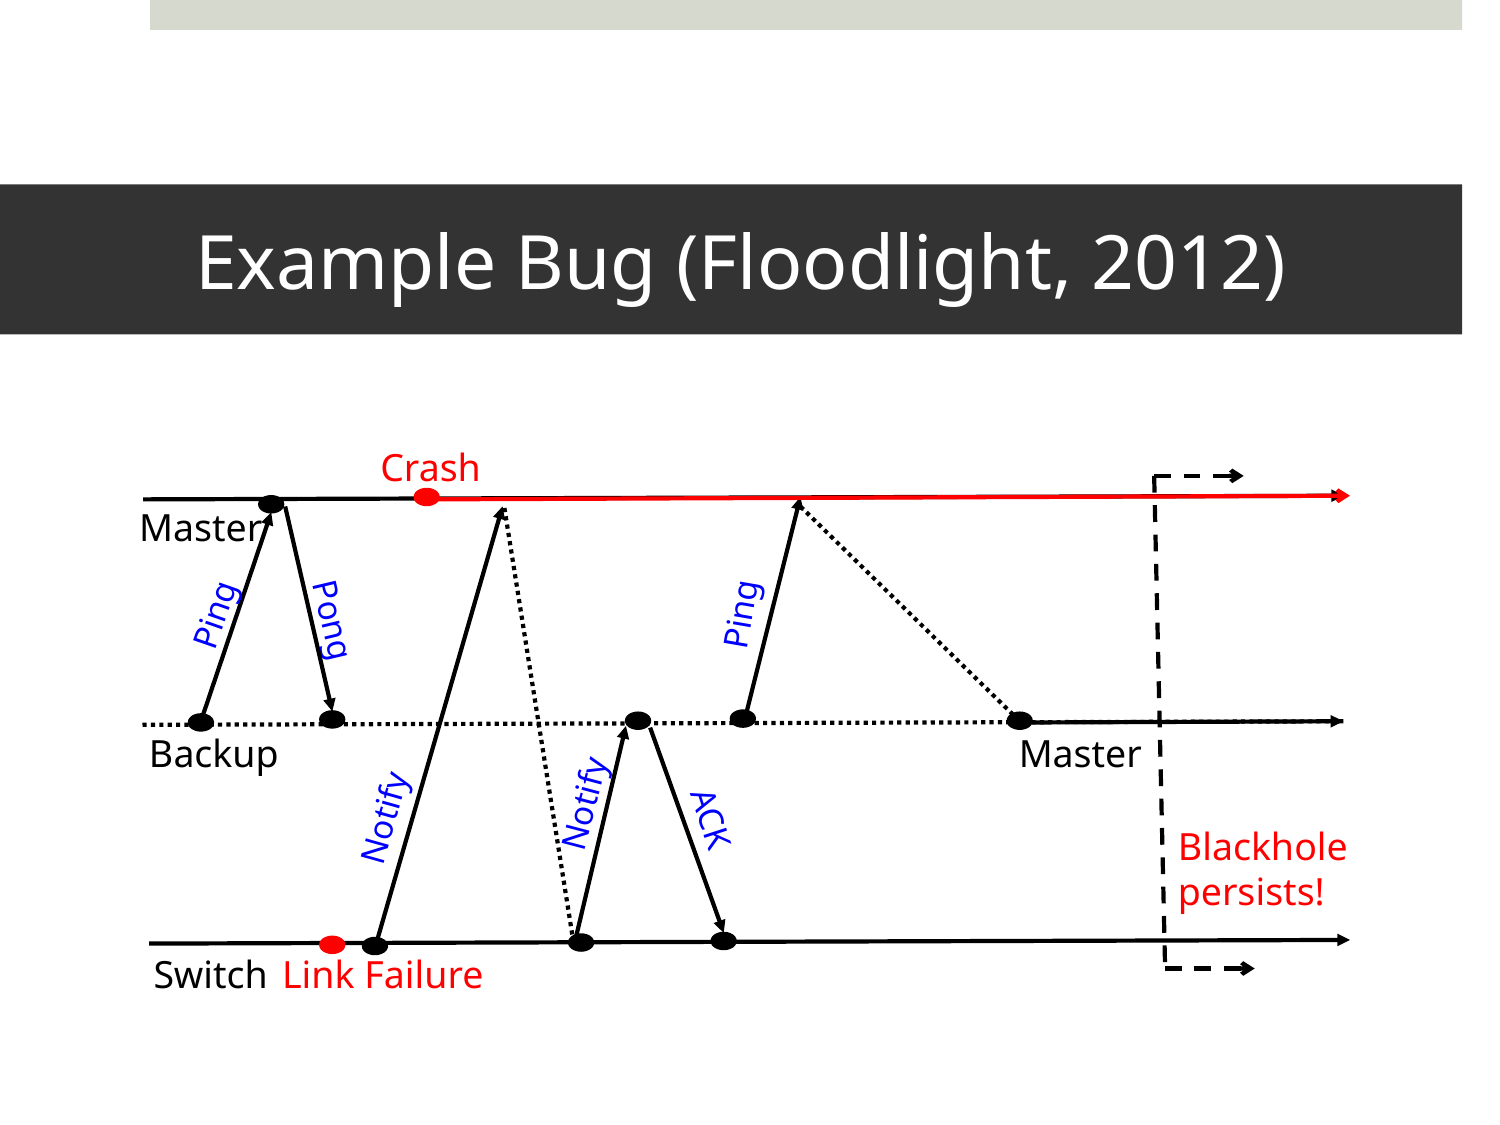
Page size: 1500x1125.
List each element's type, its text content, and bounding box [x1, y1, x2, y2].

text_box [594, 712, 651, 940]
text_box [148, 939, 354, 944]
text_box Crash [365, 436, 497, 495]
title Example Bug (Floodlight, 2012) [0, 184, 1463, 335]
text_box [711, 500, 801, 728]
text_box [651, 720, 711, 726]
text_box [354, 505, 503, 955]
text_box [141, 720, 185, 726]
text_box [649, 727, 740, 950]
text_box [424, 495, 1351, 500]
text_box [322, 935, 343, 939]
text_box Link Failure [283, 944, 499, 1004]
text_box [594, 940, 649, 944]
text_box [185, 495, 284, 732]
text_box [284, 505, 354, 729]
text_box Switch [138, 943, 283, 1004]
text_box [414, 500, 440, 505]
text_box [799, 505, 1344, 784]
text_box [142, 495, 185, 500]
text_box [740, 939, 1153, 944]
text_box [413, 487, 440, 495]
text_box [284, 495, 424, 500]
text_box Backup [134, 722, 294, 783]
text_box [503, 507, 594, 952]
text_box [1153, 475, 1424, 969]
text_box [319, 944, 346, 955]
text_box Master [124, 497, 185, 557]
